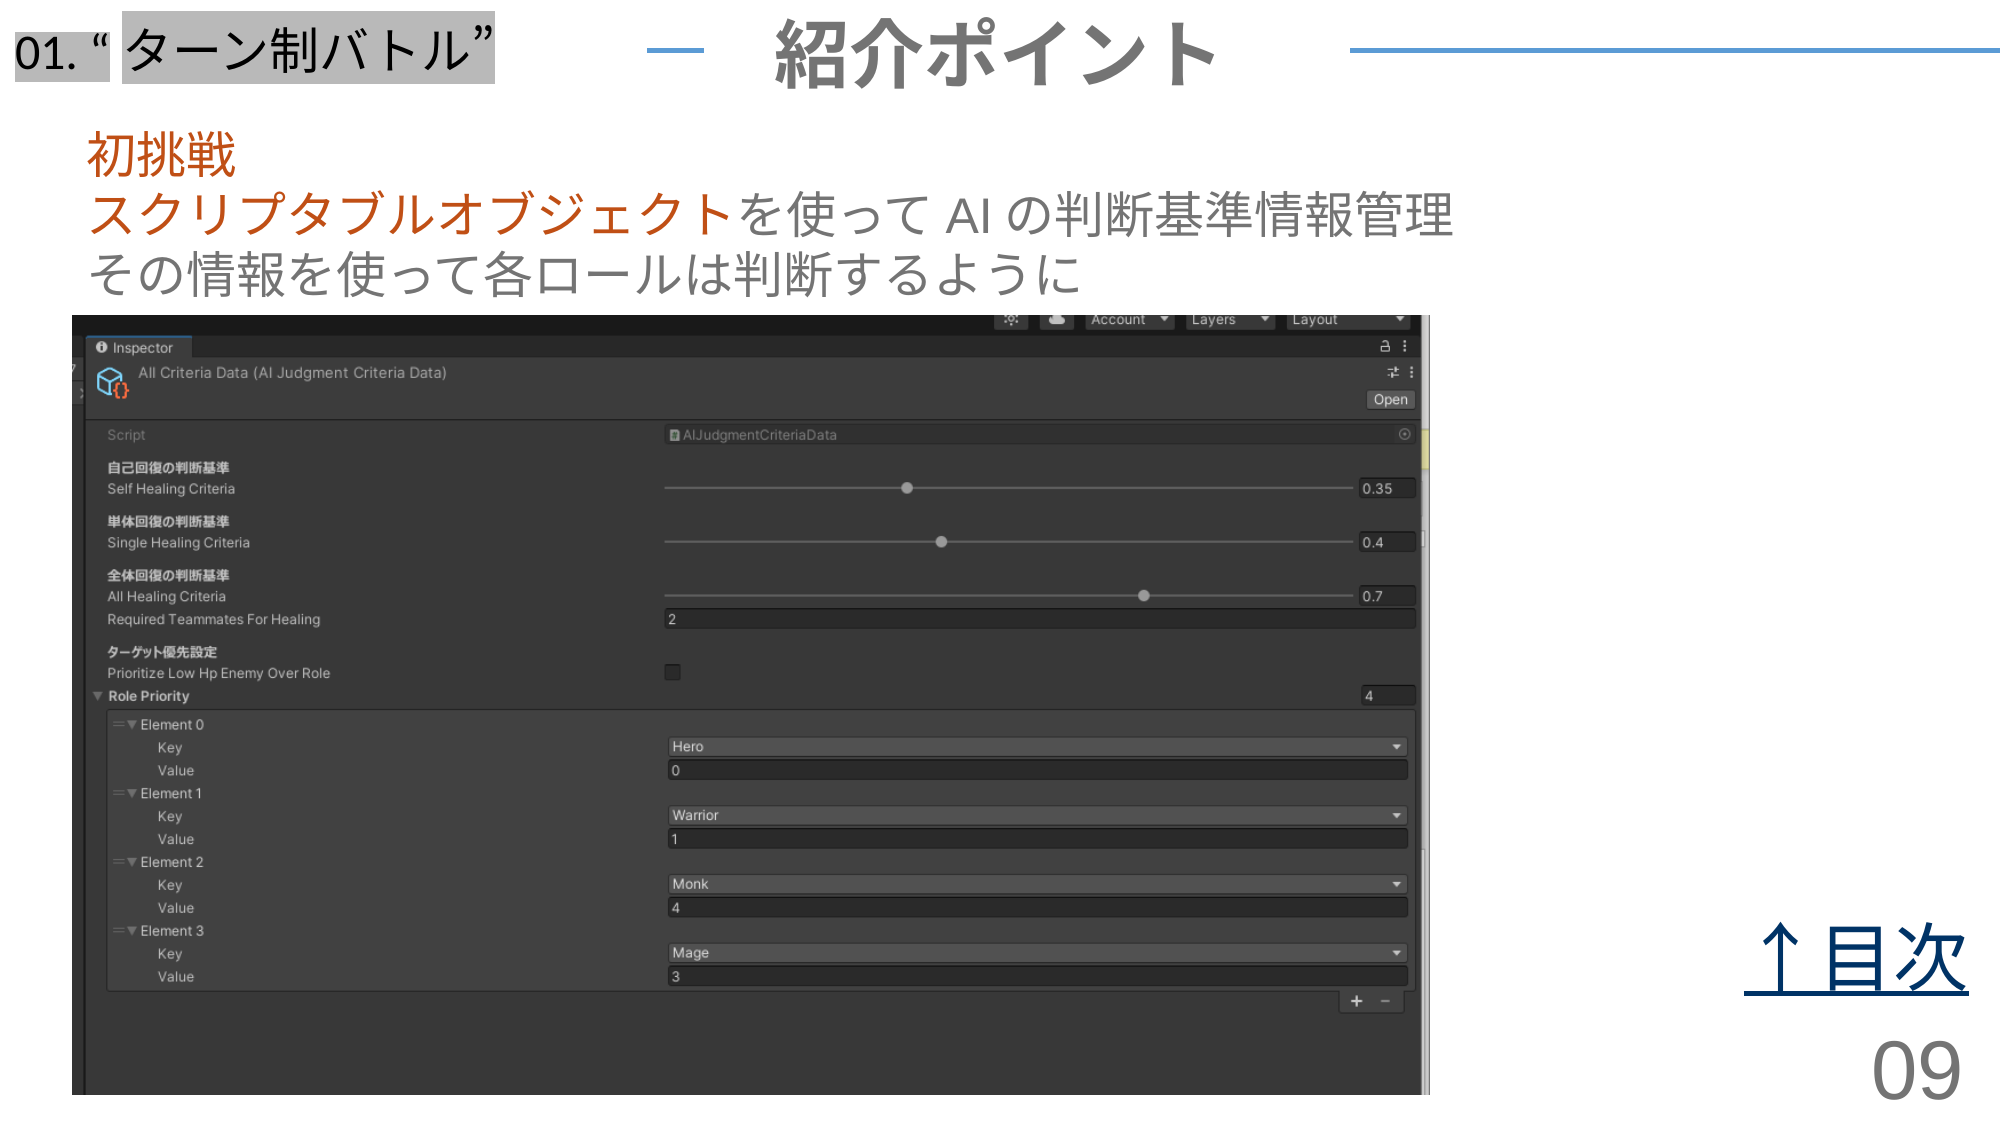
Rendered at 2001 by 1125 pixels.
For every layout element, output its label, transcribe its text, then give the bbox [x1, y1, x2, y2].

text_box 紹介ポイント [760, 0, 1240, 105]
title 01. “ターン制バトル” [0, 0, 902, 106]
picture [71, 315, 1431, 1096]
text_box 09 [1836, 1027, 2000, 1124]
text_box 初挑戦 スクリプタブルオブジェクトを使ってAIの判断基準情報管理 その情報を使って各ロールは判断するように [71, 116, 1929, 311]
text_box ↑目次 [1713, 902, 2000, 1027]
